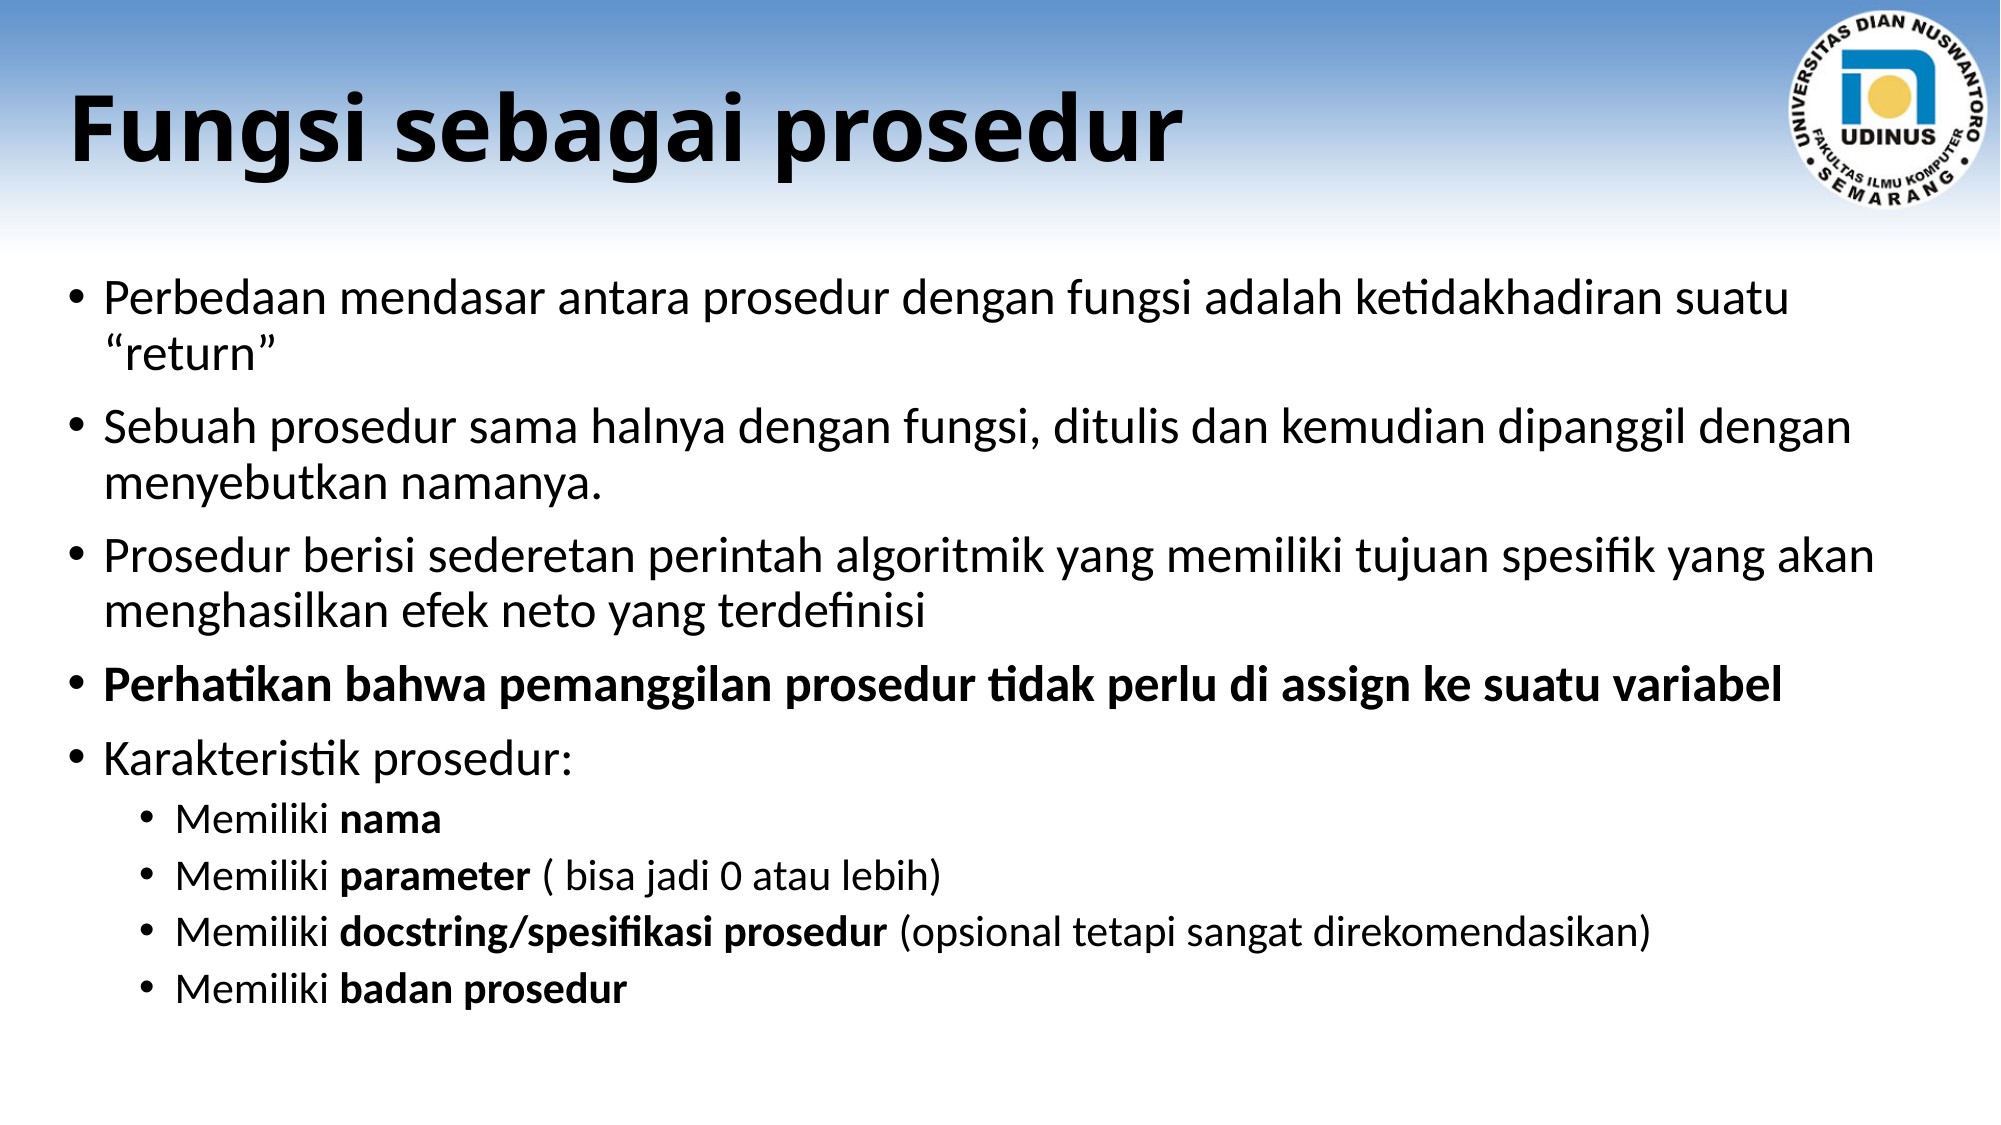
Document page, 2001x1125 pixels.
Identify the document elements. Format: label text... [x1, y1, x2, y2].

picture [0, 0, 2000, 1125]
list Perbedaan mendasar antara prosedur dengan fungsi adalah ketidakhadiran suatu “return” Sebuah prosedur sama halnya dengan fungsi, ditulis dan kemudian dipanggil dengan menyebutkan namanya. Prosedur berisi sederetan perintah algoritmik yang memiliki tujuan spesifik yang akan menghasilkan efek neto yang terdefinisi Perhatikan bahwa pemanggilan prosedur tidak perlu di assign ke suatu variabel Karakteristik prosedur: Memiliki nama Memiliki parameter ( bisa jadi 0 atau lebih) Memiliki docstring/spesifikasi prosedur (opsional tetapi sangat direkomendasikan) Memiliki badan prosedur [52, 263, 1953, 1021]
title Fungsi sebagai prosedur [52, 22, 1700, 241]
